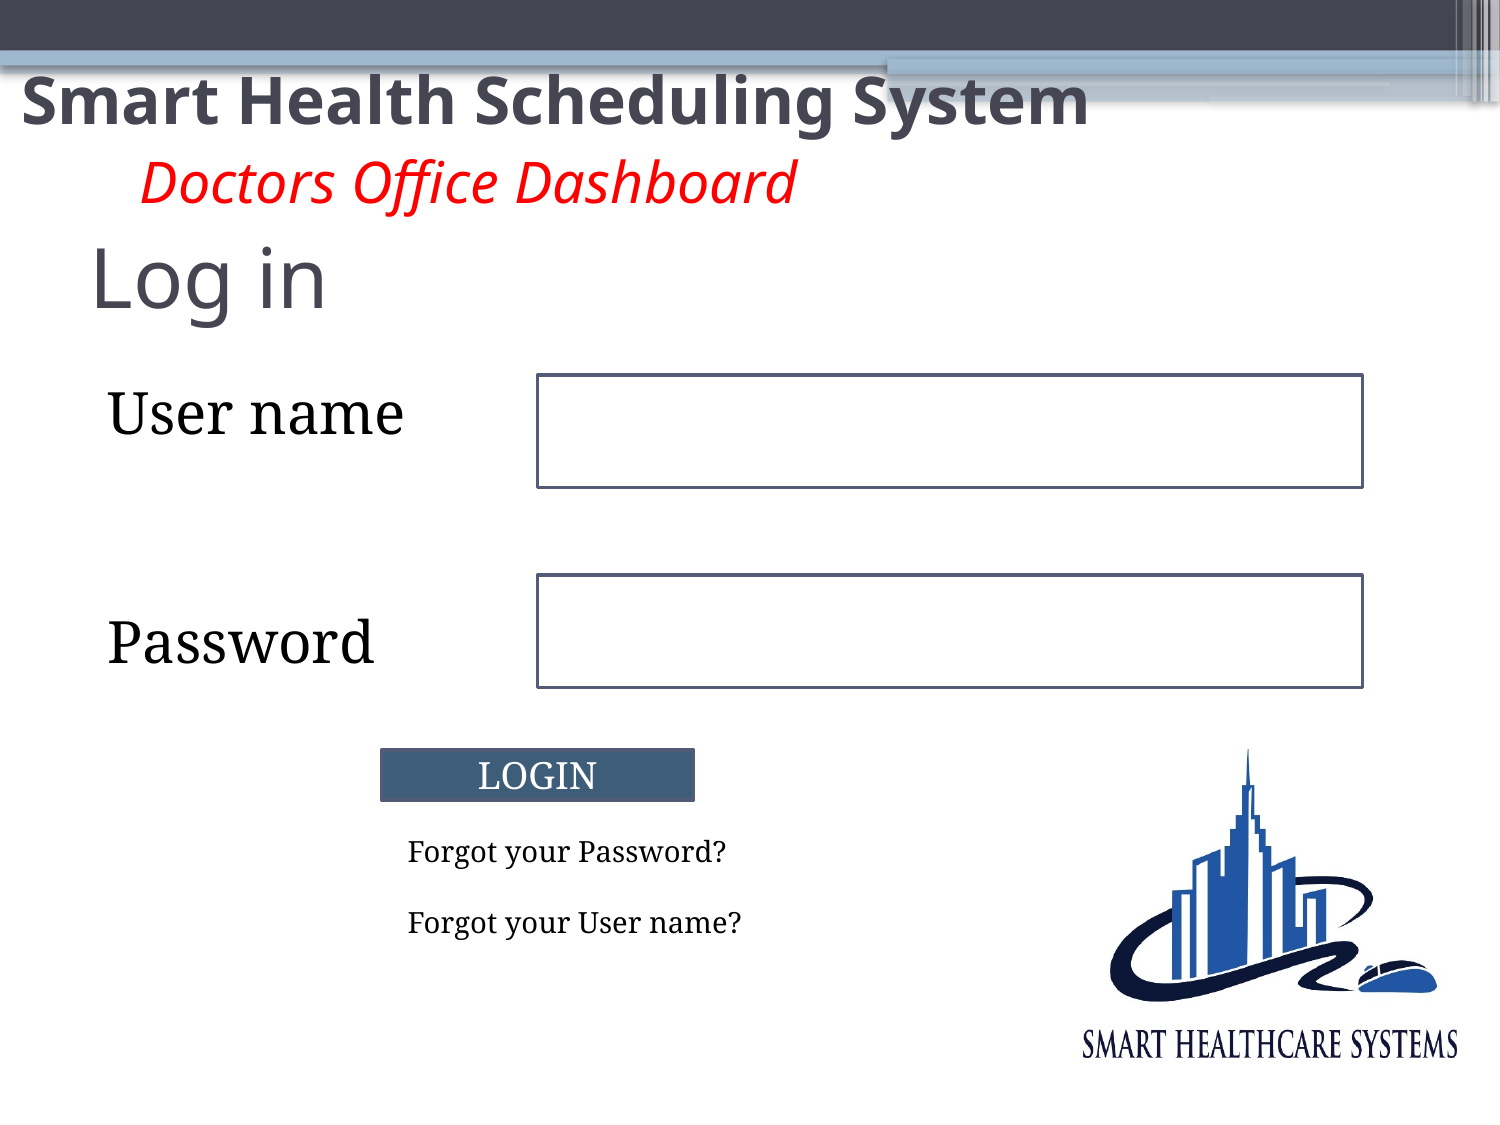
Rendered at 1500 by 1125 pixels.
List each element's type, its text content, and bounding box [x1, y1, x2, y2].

text_box [536, 573, 1364, 689]
text_box LOGIN [380, 748, 695, 802]
picture [1082, 749, 1457, 1058]
text_box [536, 373, 1364, 489]
title Log in [75, 187, 1425, 363]
text_box Smart Health Scheduling System Doctors Office Dashboard [6, 50, 1357, 225]
list User name Password Reset Forgot your Password? Forgot your User name? [75, 368, 1425, 1079]
